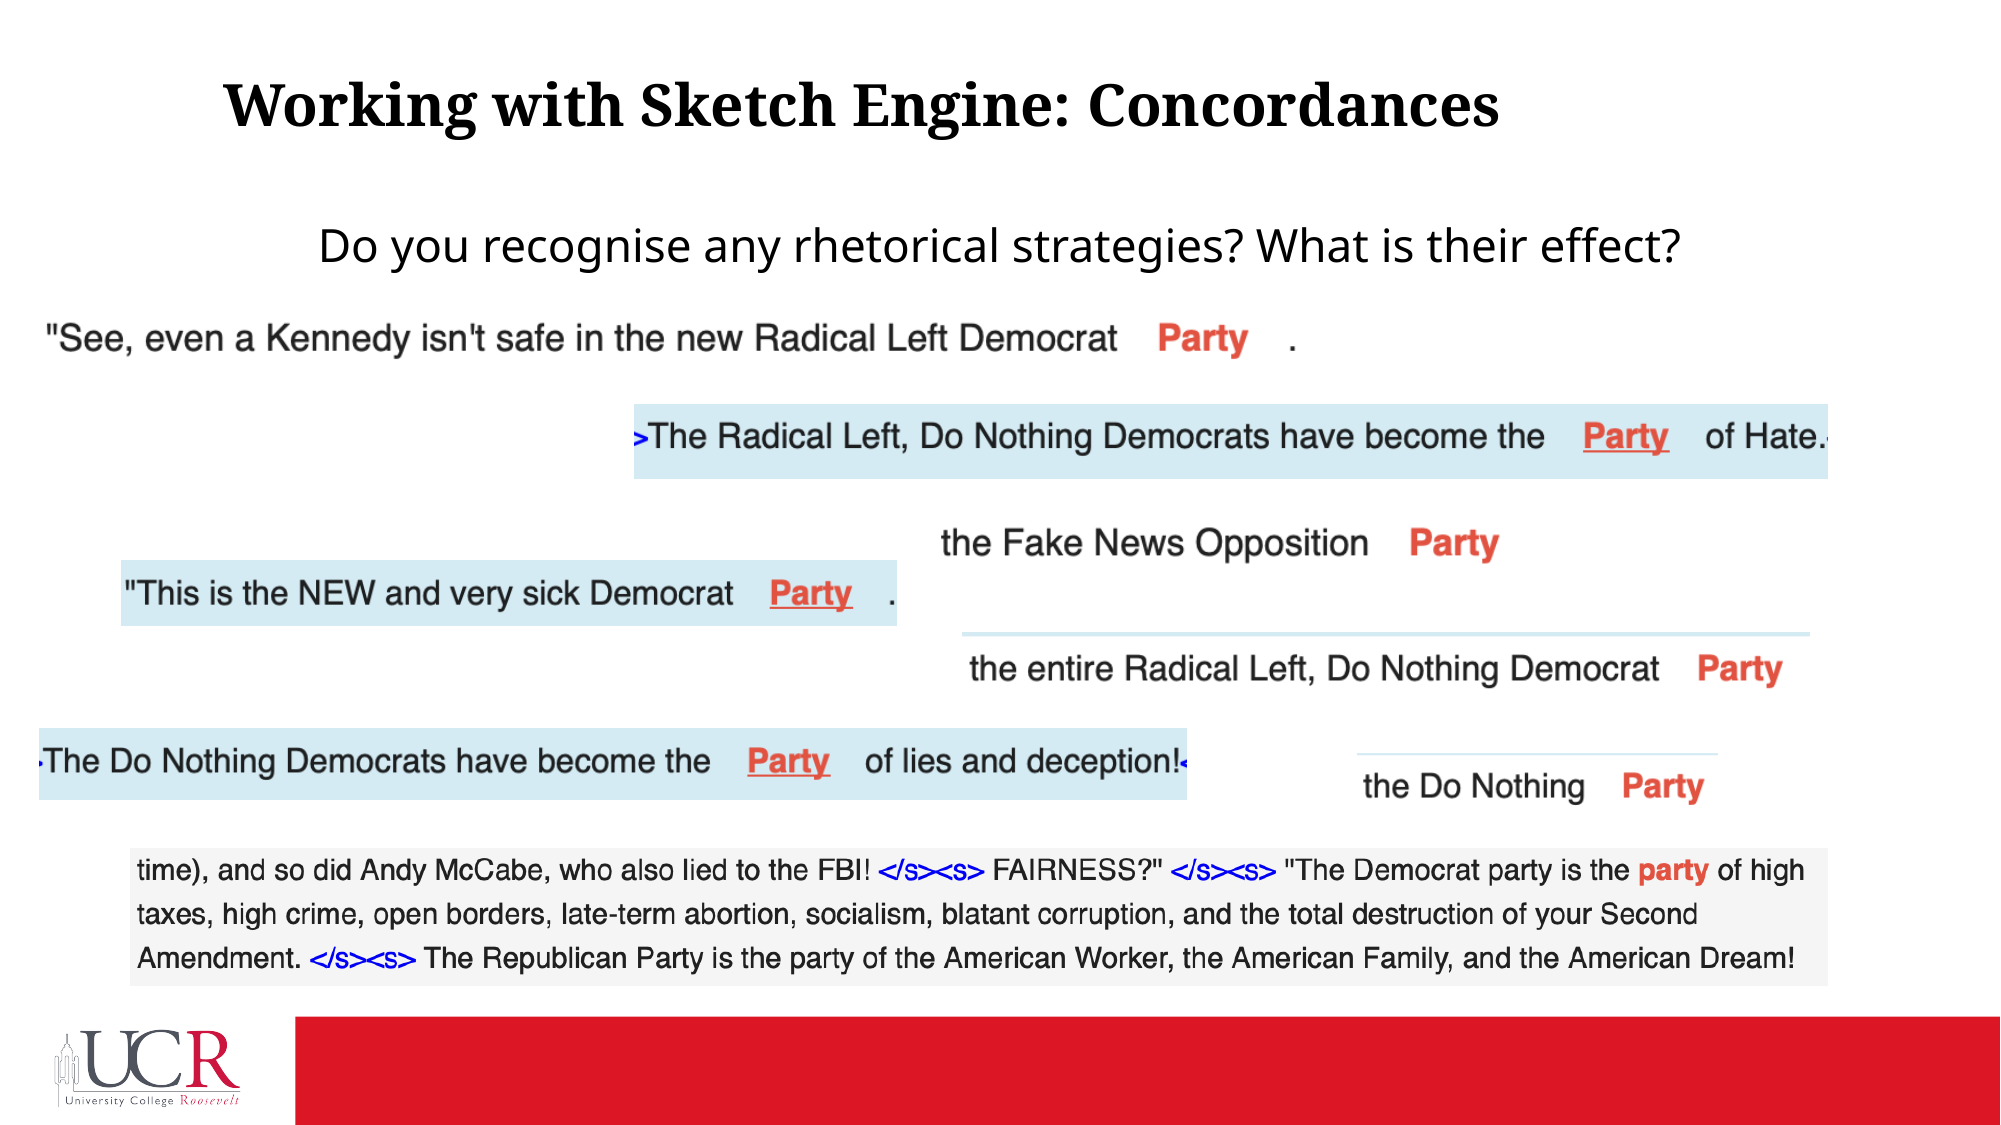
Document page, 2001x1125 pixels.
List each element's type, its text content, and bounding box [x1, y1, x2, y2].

picture [130, 848, 1828, 986]
title Working with Sketch Engine: Concordances [209, 60, 1791, 224]
picture [634, 404, 1828, 479]
picture [1356, 751, 1718, 823]
picture [121, 560, 897, 626]
picture [962, 632, 1810, 707]
picture [38, 304, 1298, 379]
picture [38, 728, 1188, 800]
picture [35, 1012, 260, 1125]
picture [941, 509, 1528, 581]
list Do you recognise any rhetorical strategies? What is their effect? [209, 224, 1791, 846]
